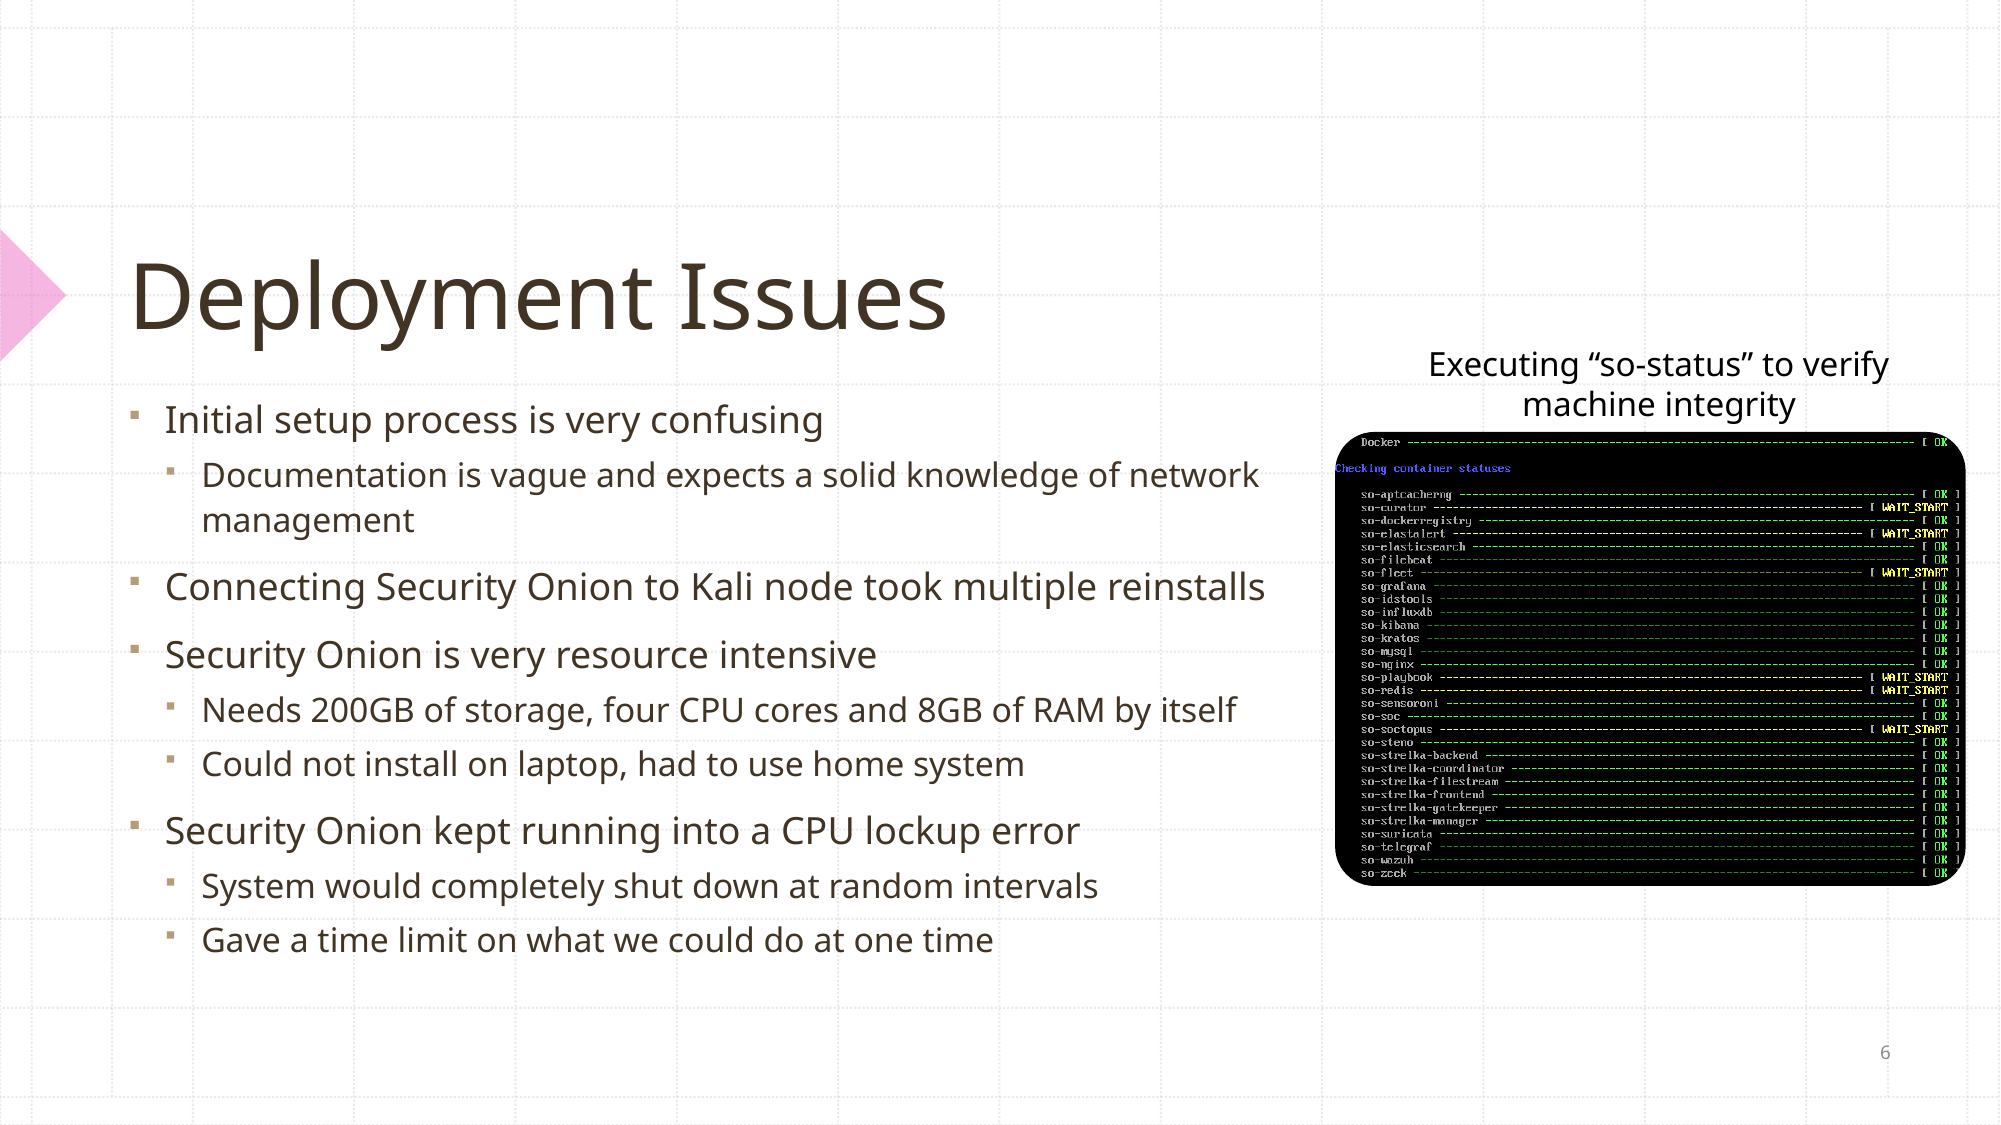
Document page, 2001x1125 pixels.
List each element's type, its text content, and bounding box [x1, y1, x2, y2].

slide_number 6 [1805, 1019, 1966, 1089]
list Initial setup process is very confusing Documentation is vague and expects a solid knowledge of network management Connecting Security Onion to Kali node took multiple reinstalls Security Onion is very resource intensive Needs 200GB of storage, four CPU cores and 8GB of RAM by itself Could not install on laptop, had to use home system Security Onion kept running into a CPU lockup error System would completely shut down at random intervals Gave a time limit on what we could do at one time [113, 383, 1394, 969]
text_box Executing “so-status” to verify machine integrity [1393, 336, 1925, 431]
title Deployment Issues [113, 119, 1808, 356]
picture [1335, 431, 1966, 886]
